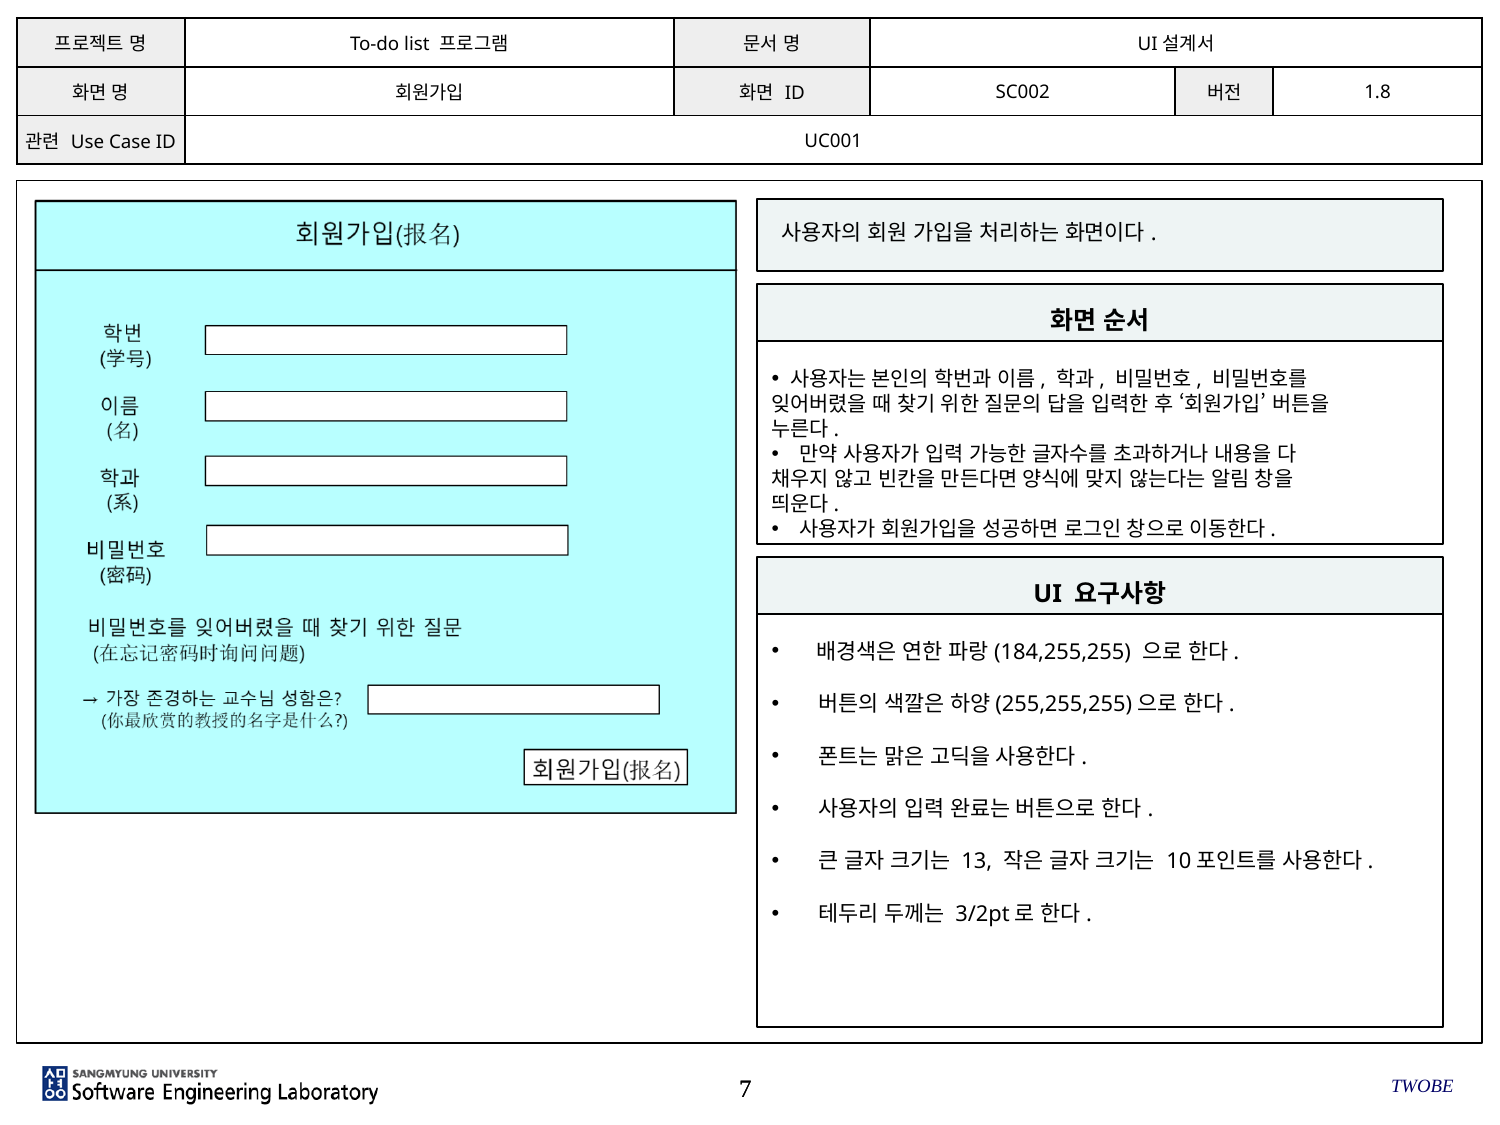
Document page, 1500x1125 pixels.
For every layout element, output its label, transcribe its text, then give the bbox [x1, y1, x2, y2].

table_cell 관련 Use Case ID [18, 116, 184, 163]
picture [42, 1066, 382, 1106]
table_cell UC001 [186, 116, 1481, 163]
picture [31, 194, 744, 826]
table_header UI설계서 [871, 19, 1481, 66]
footer TWOBE [994, 1060, 1454, 1110]
table_header 프로젝트 명 [18, 19, 184, 66]
table_header 문서 명 [675, 19, 869, 66]
table_header To-do list 프로그램 [186, 19, 673, 66]
table_cell SC002 [871, 68, 1174, 115]
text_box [756, 556, 1444, 1028]
table_cell 화면 명 [18, 68, 184, 115]
table_cell 회원가입 [186, 68, 673, 115]
table_cell 버전 [1176, 68, 1272, 115]
table_cell 1.8 [1274, 68, 1481, 115]
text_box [756, 283, 1444, 544]
text_box 사용자의 회원 가입을 처리하는 화면이다. [756, 198, 1444, 271]
table_cell 화면 ID [675, 68, 869, 115]
